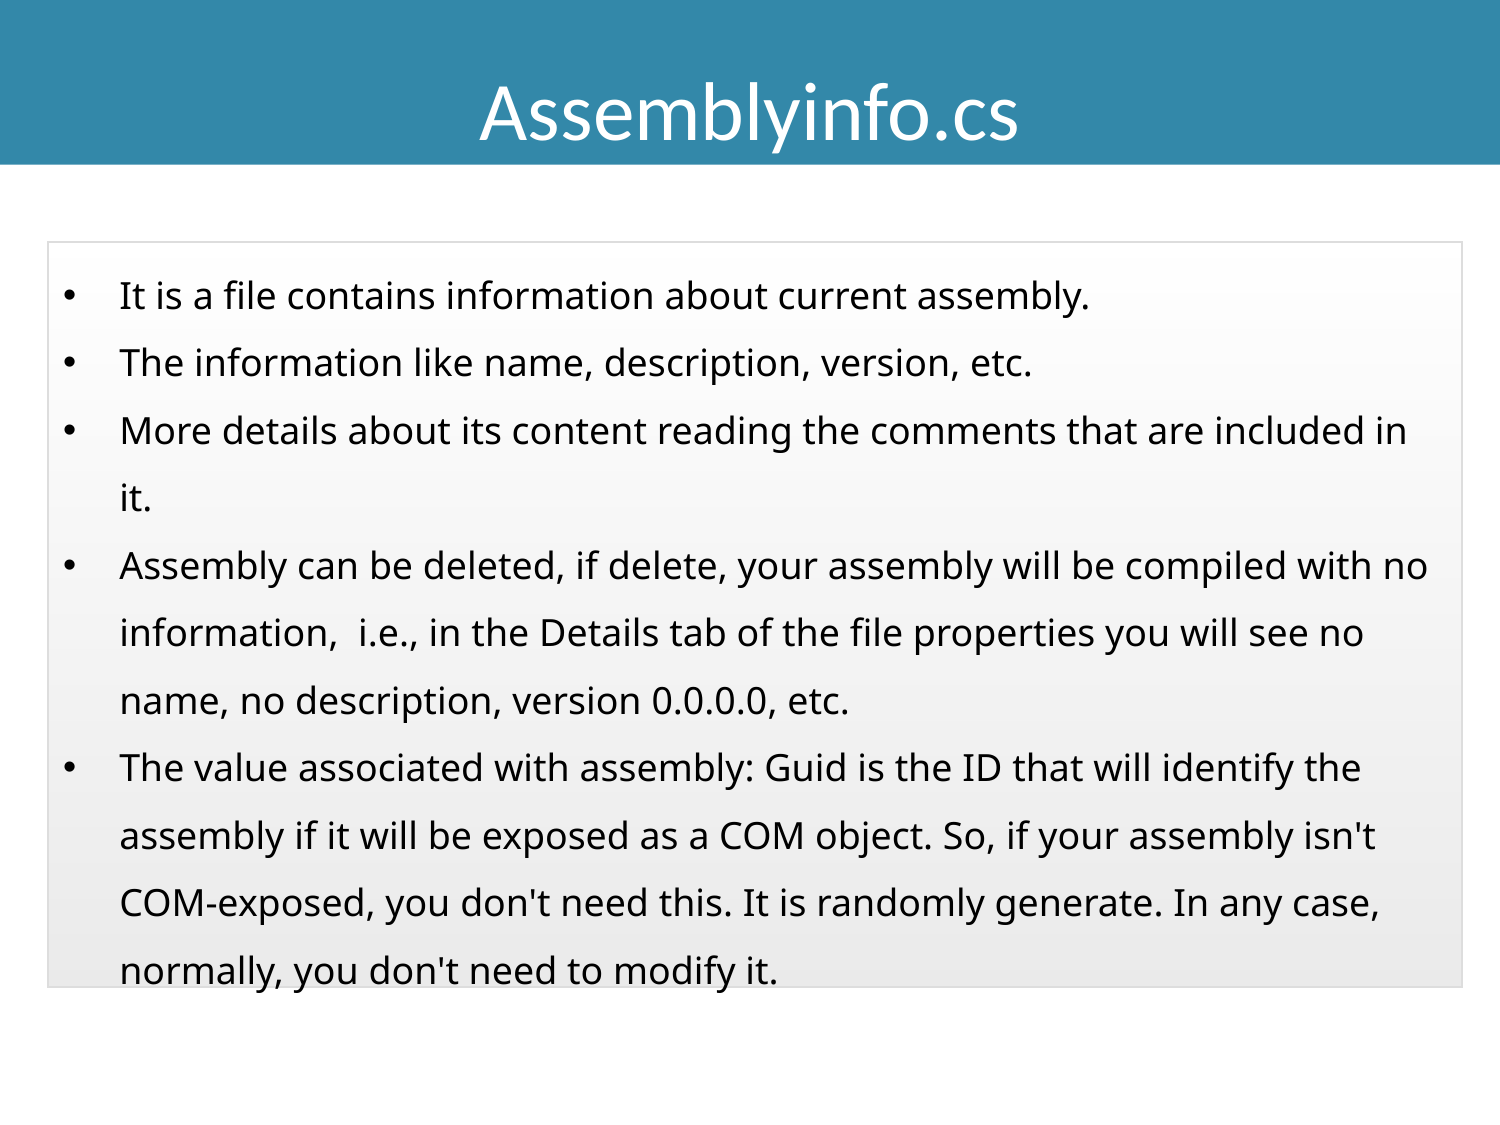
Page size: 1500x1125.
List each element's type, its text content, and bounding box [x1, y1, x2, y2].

text_box Assemblyinfo.cs [0, 0, 1500, 165]
text_box It is a file contains information about current assembly. The information like name, description, version, etc. More details about its content reading the comments that are included in it. Assembly can be deleted, if delete, your assembly will be compiled with no information, i.e., in the Details tab of the file properties you will see no name, no description, version 0.0.0.0, etc. The value associated with assembly: Guid is the ID that will identify the assembly if it will be exposed as a COM object. So, if your assembly isn't COM-exposed, you don't need this. It is randomly generate. In any case, normally, you don't need to modify it. [48, 241, 1462, 988]
